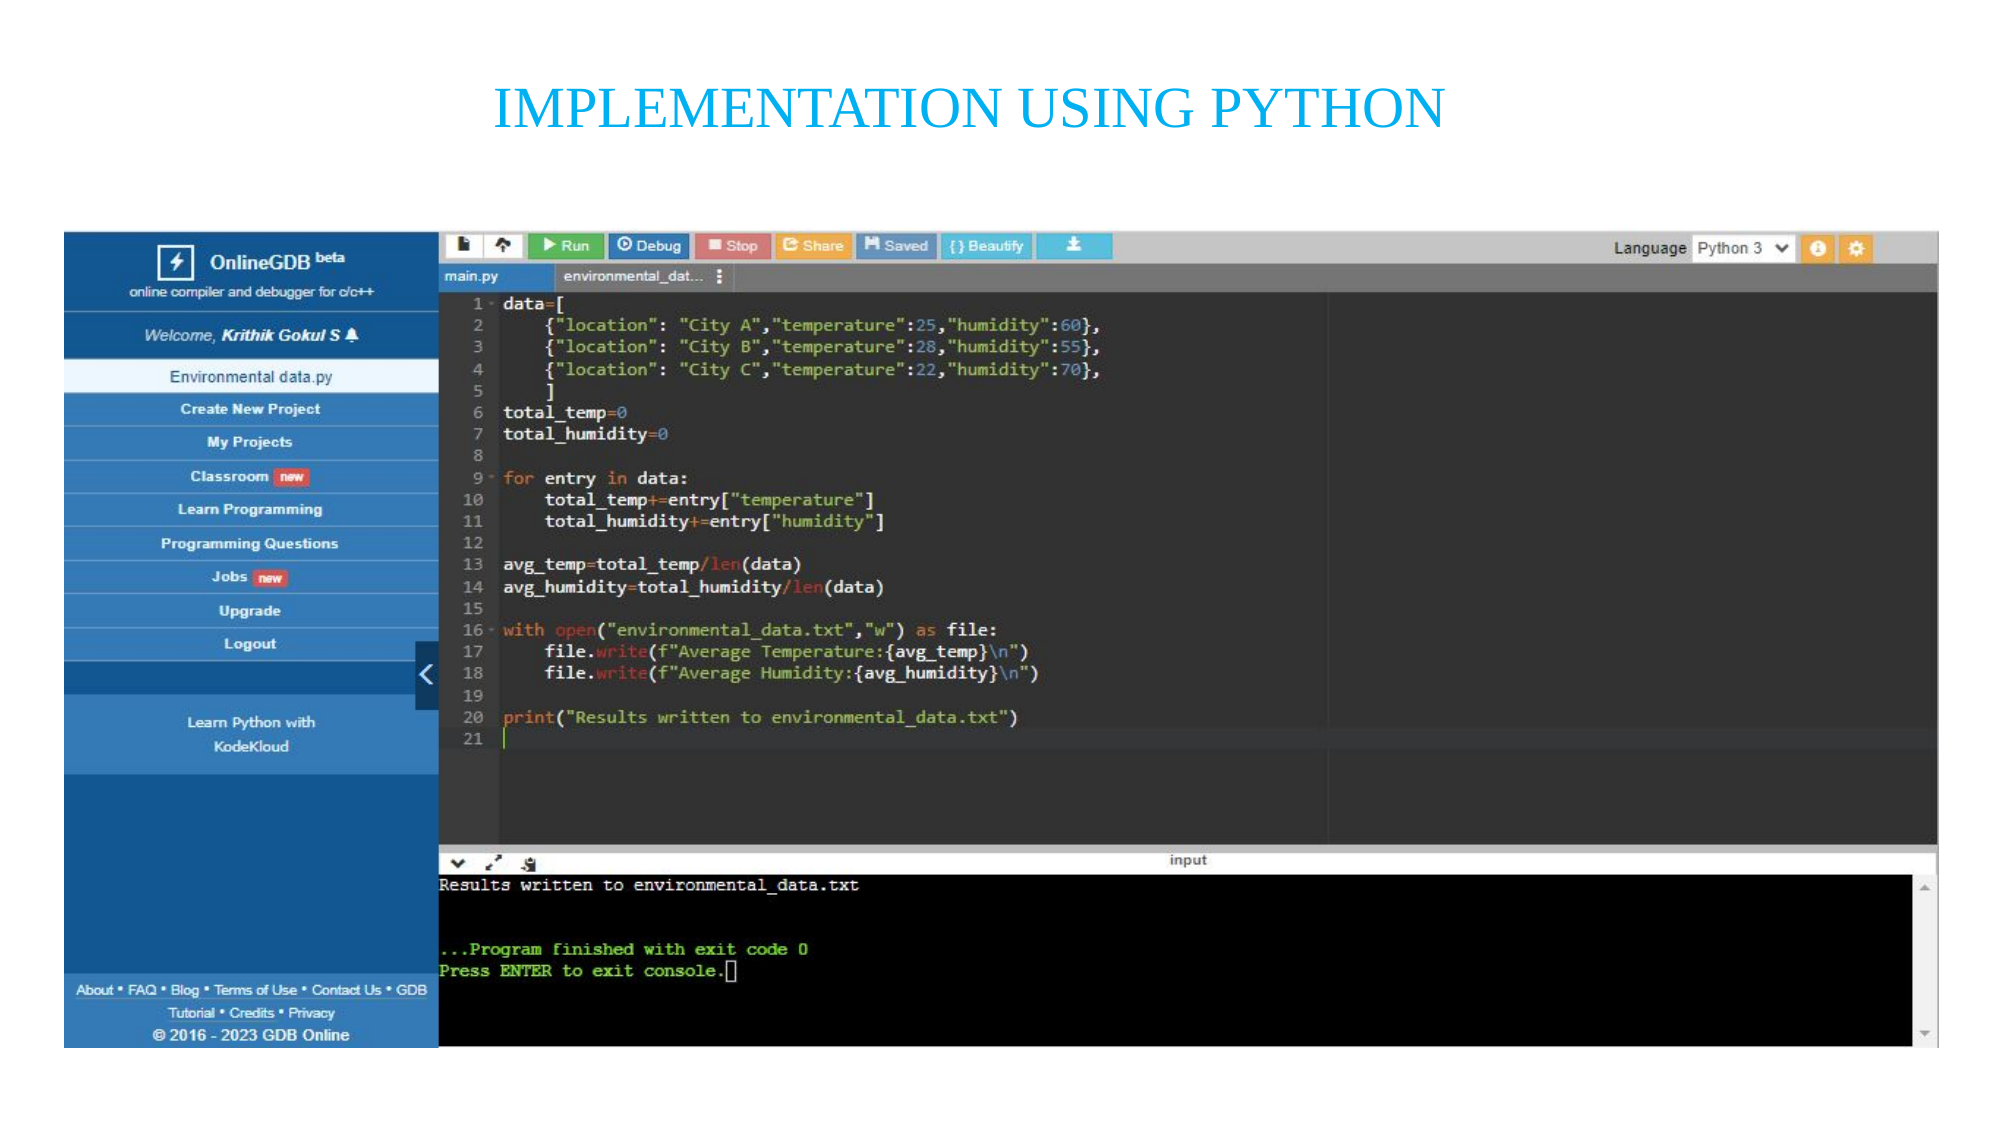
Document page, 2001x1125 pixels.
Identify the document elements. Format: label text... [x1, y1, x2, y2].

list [64, 228, 1939, 1048]
title IMPLEMENTATION USING PYTHON [192, 28, 1734, 189]
